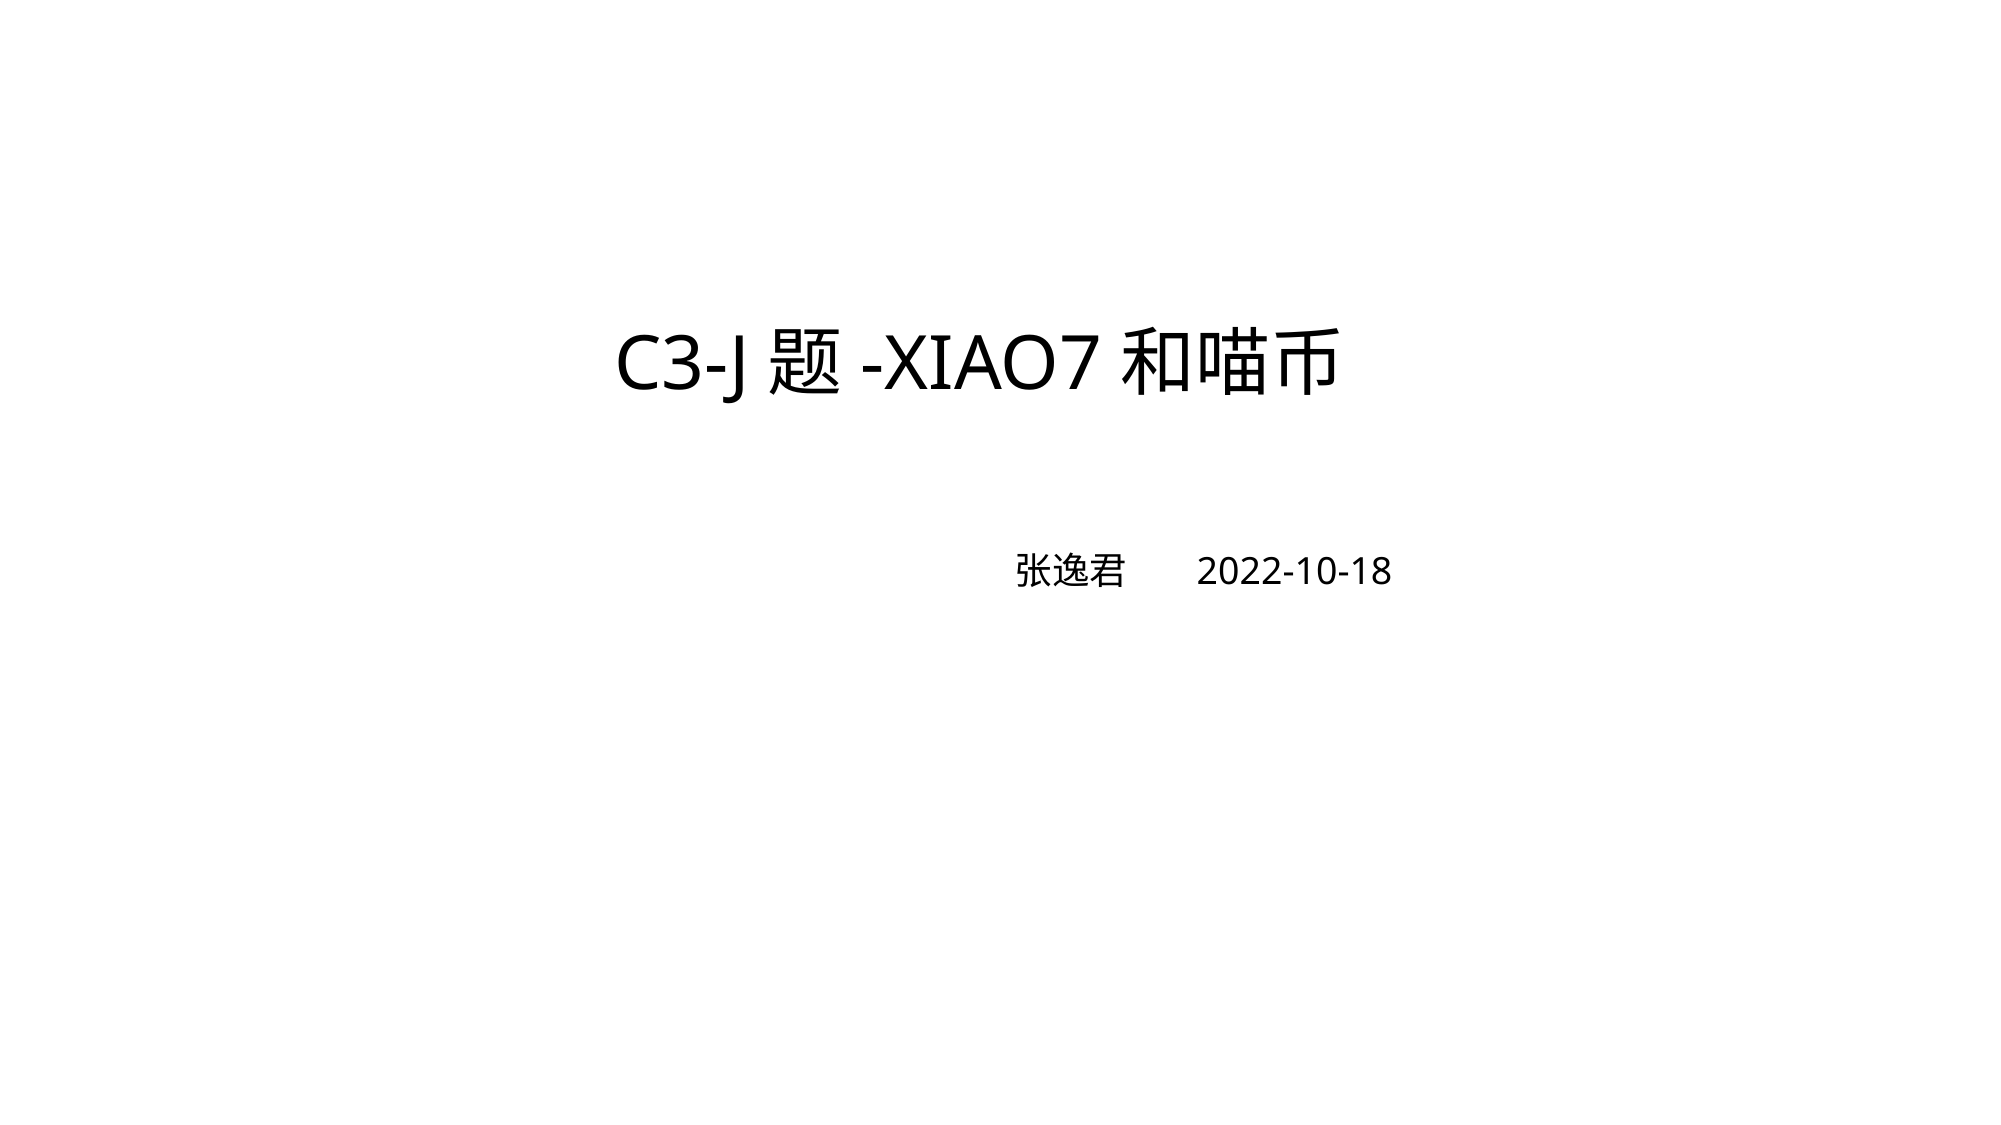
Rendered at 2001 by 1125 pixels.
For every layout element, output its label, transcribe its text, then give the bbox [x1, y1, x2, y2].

text_box 2022-10-18 [1181, 539, 1571, 600]
text_box C3-J题-XIAO7和喵币 [614, 314, 1346, 405]
text_box 张逸君 [999, 539, 1181, 600]
